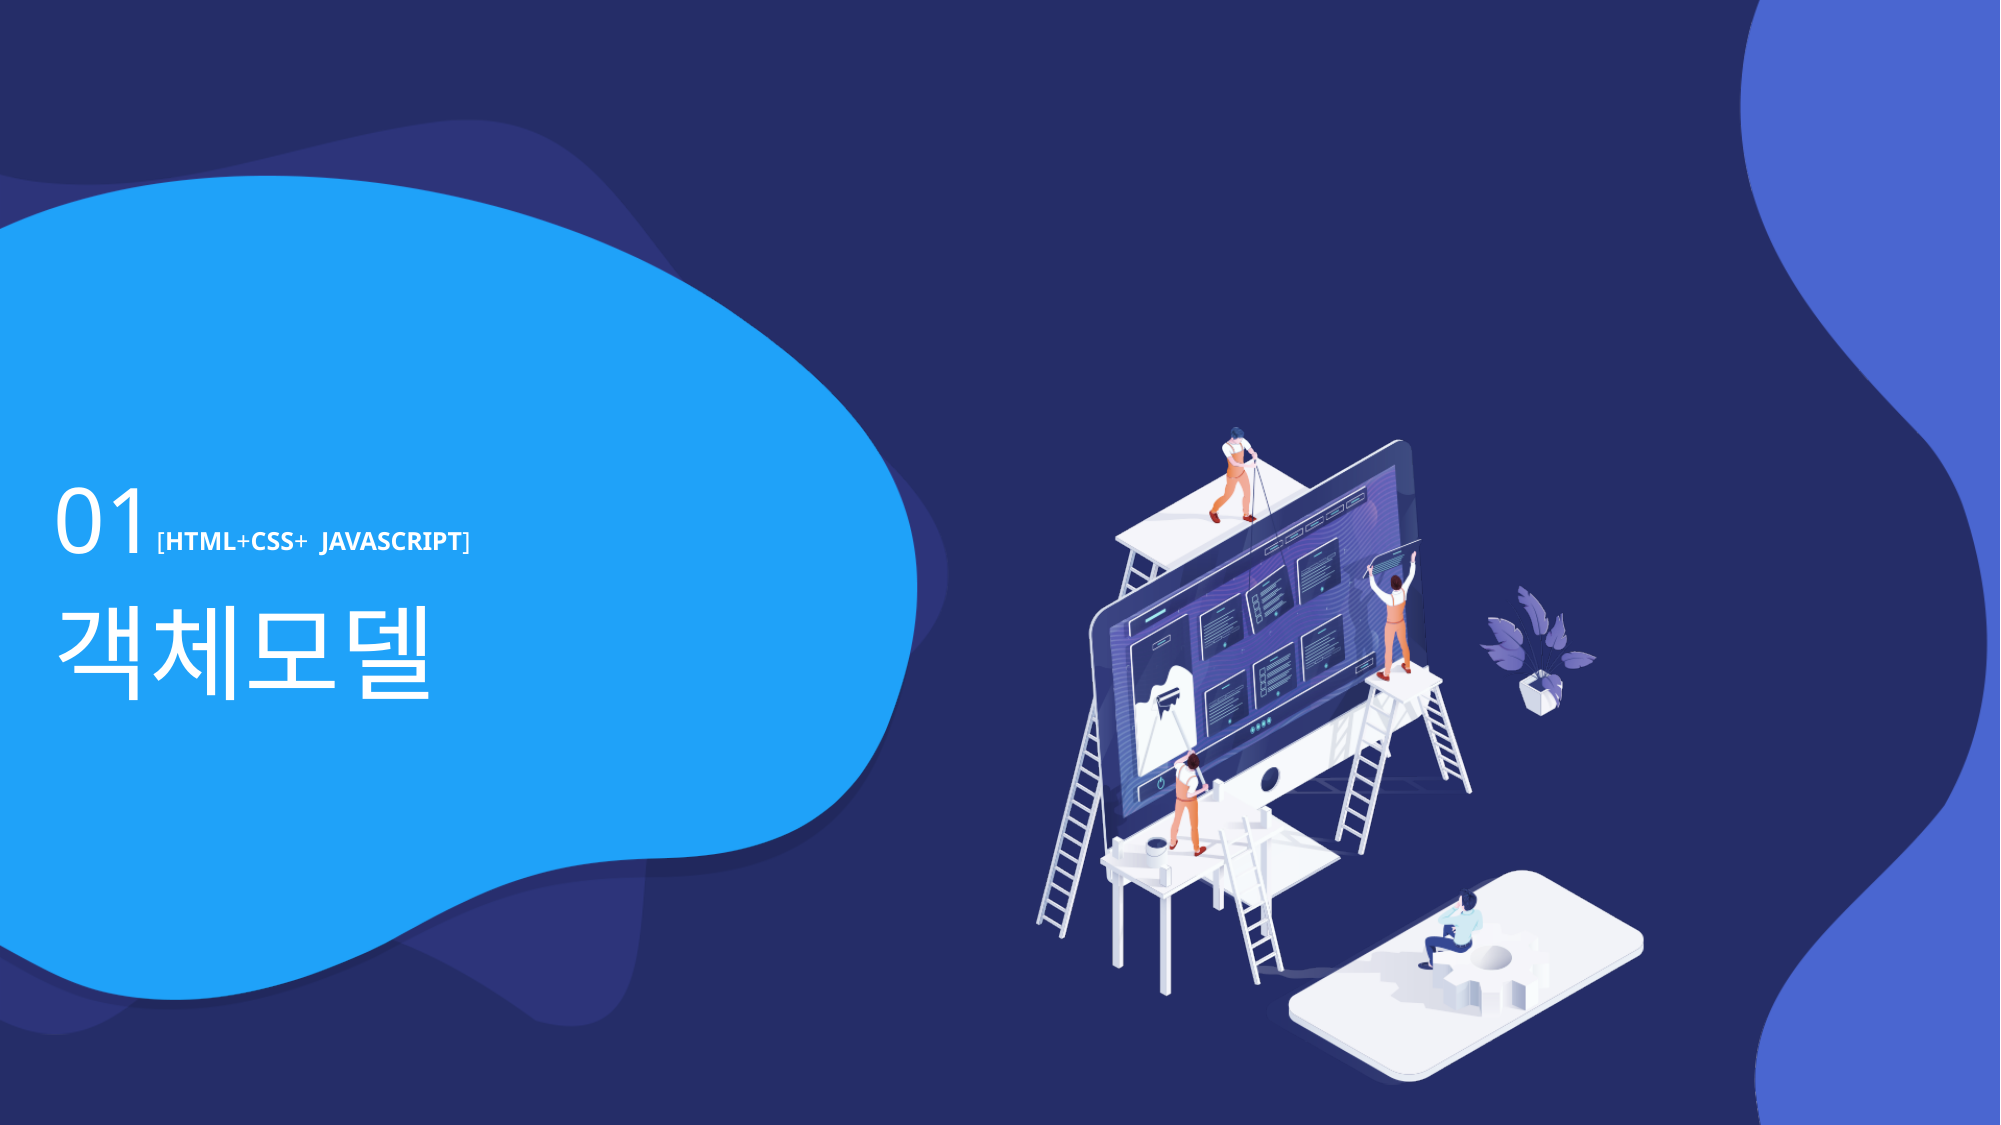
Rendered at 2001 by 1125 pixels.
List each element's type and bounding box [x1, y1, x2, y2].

text_box [0, 0, 2000, 1125]
